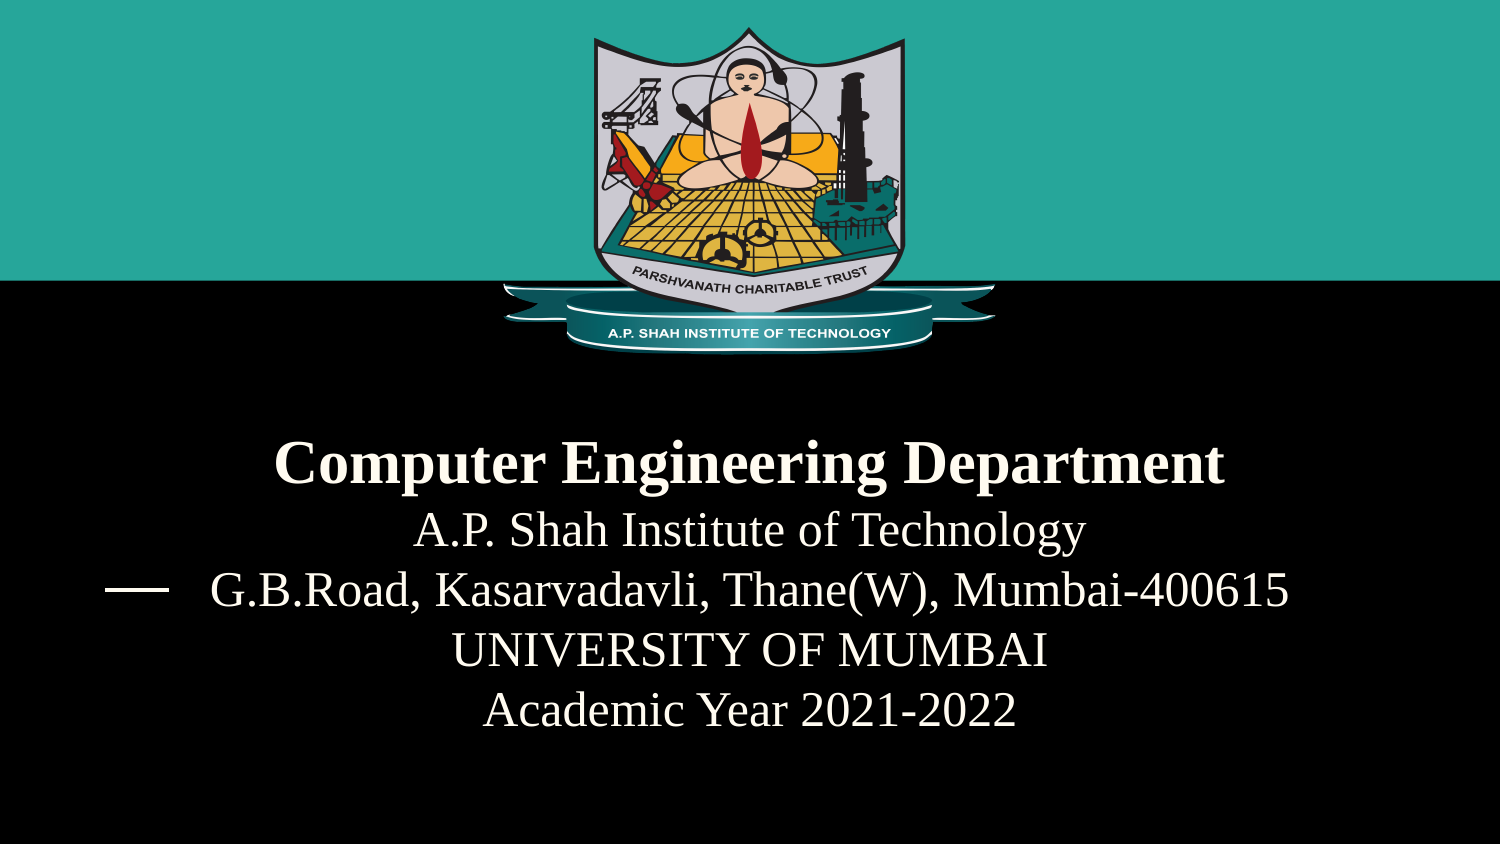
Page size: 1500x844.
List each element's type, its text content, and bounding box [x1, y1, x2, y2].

title Computer Engineering Department A.P. Shah Institute of Technology G.B.Road, Kasarvadavli, Thane(W), Mumbai-400615 UNIVERSITY OF MUMBAI Academic Year 2021-2022 [84, 365, 1416, 752]
picture [503, 27, 997, 356]
